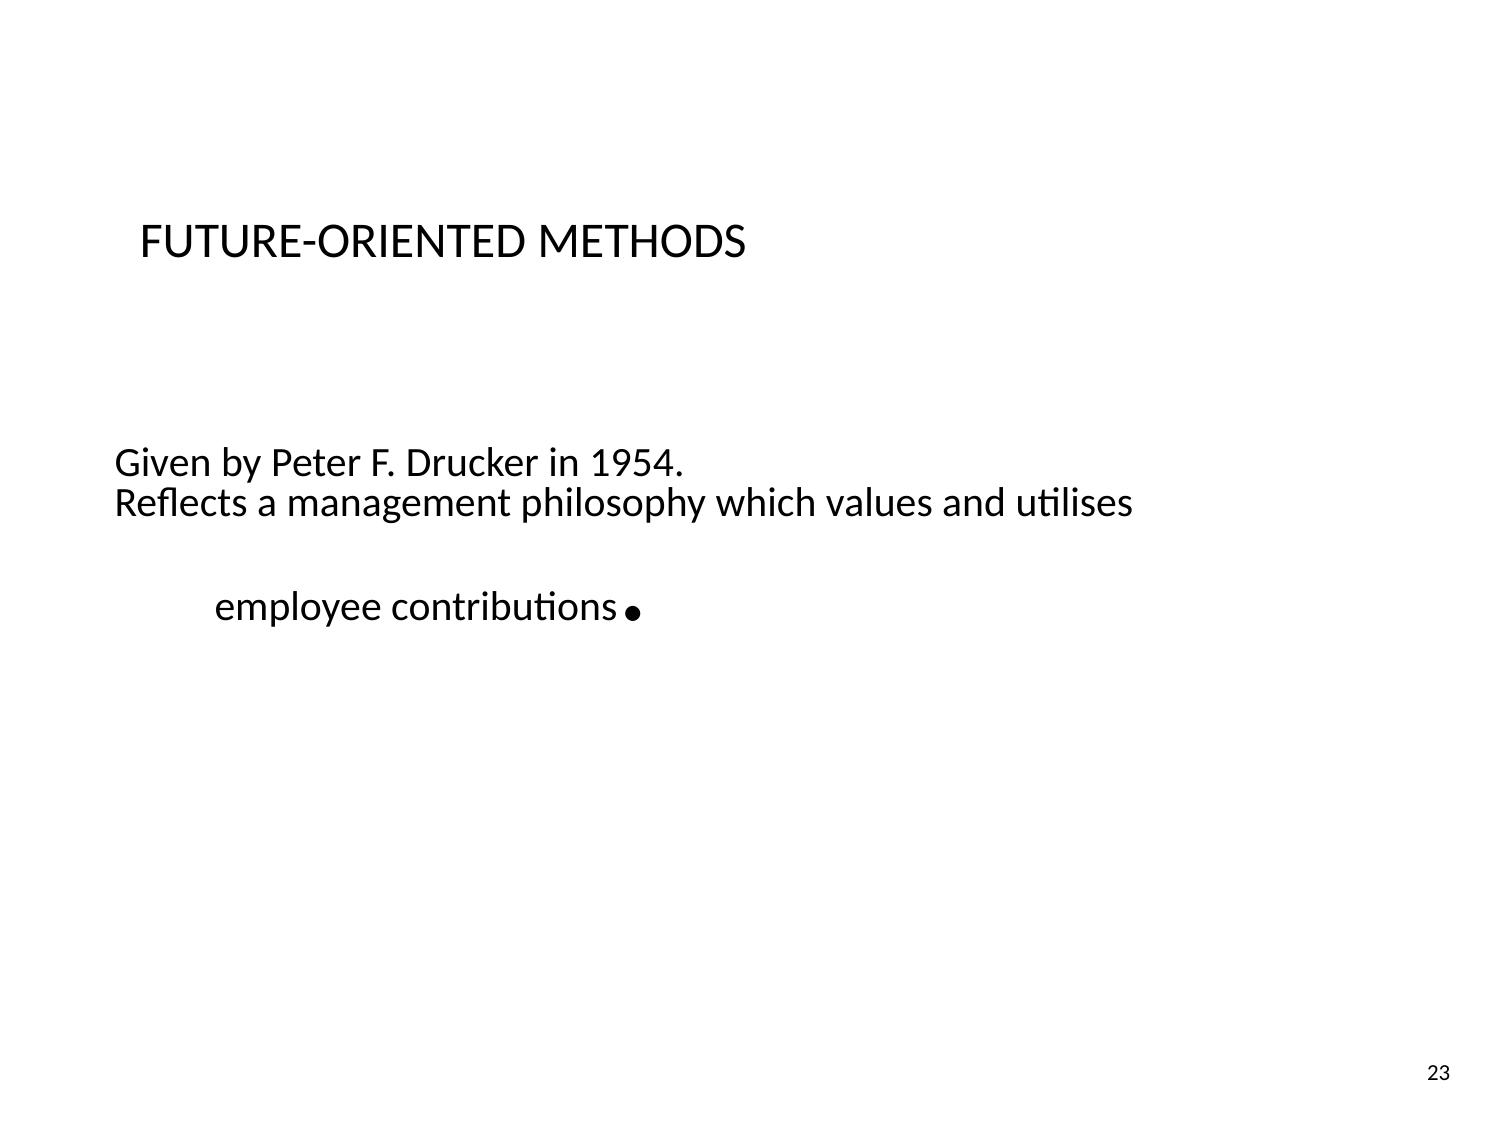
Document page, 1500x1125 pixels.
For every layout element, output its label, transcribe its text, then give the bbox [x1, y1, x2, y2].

text_box FUTURE-ORIENTED METHODS [124, 199, 875, 275]
text_box Given by Peter F. Drucker in 1954. Reflects a management philosophy which values and utilises employee contributions. [99, 437, 1213, 653]
text_box 23 [1115, 1050, 1466, 1125]
